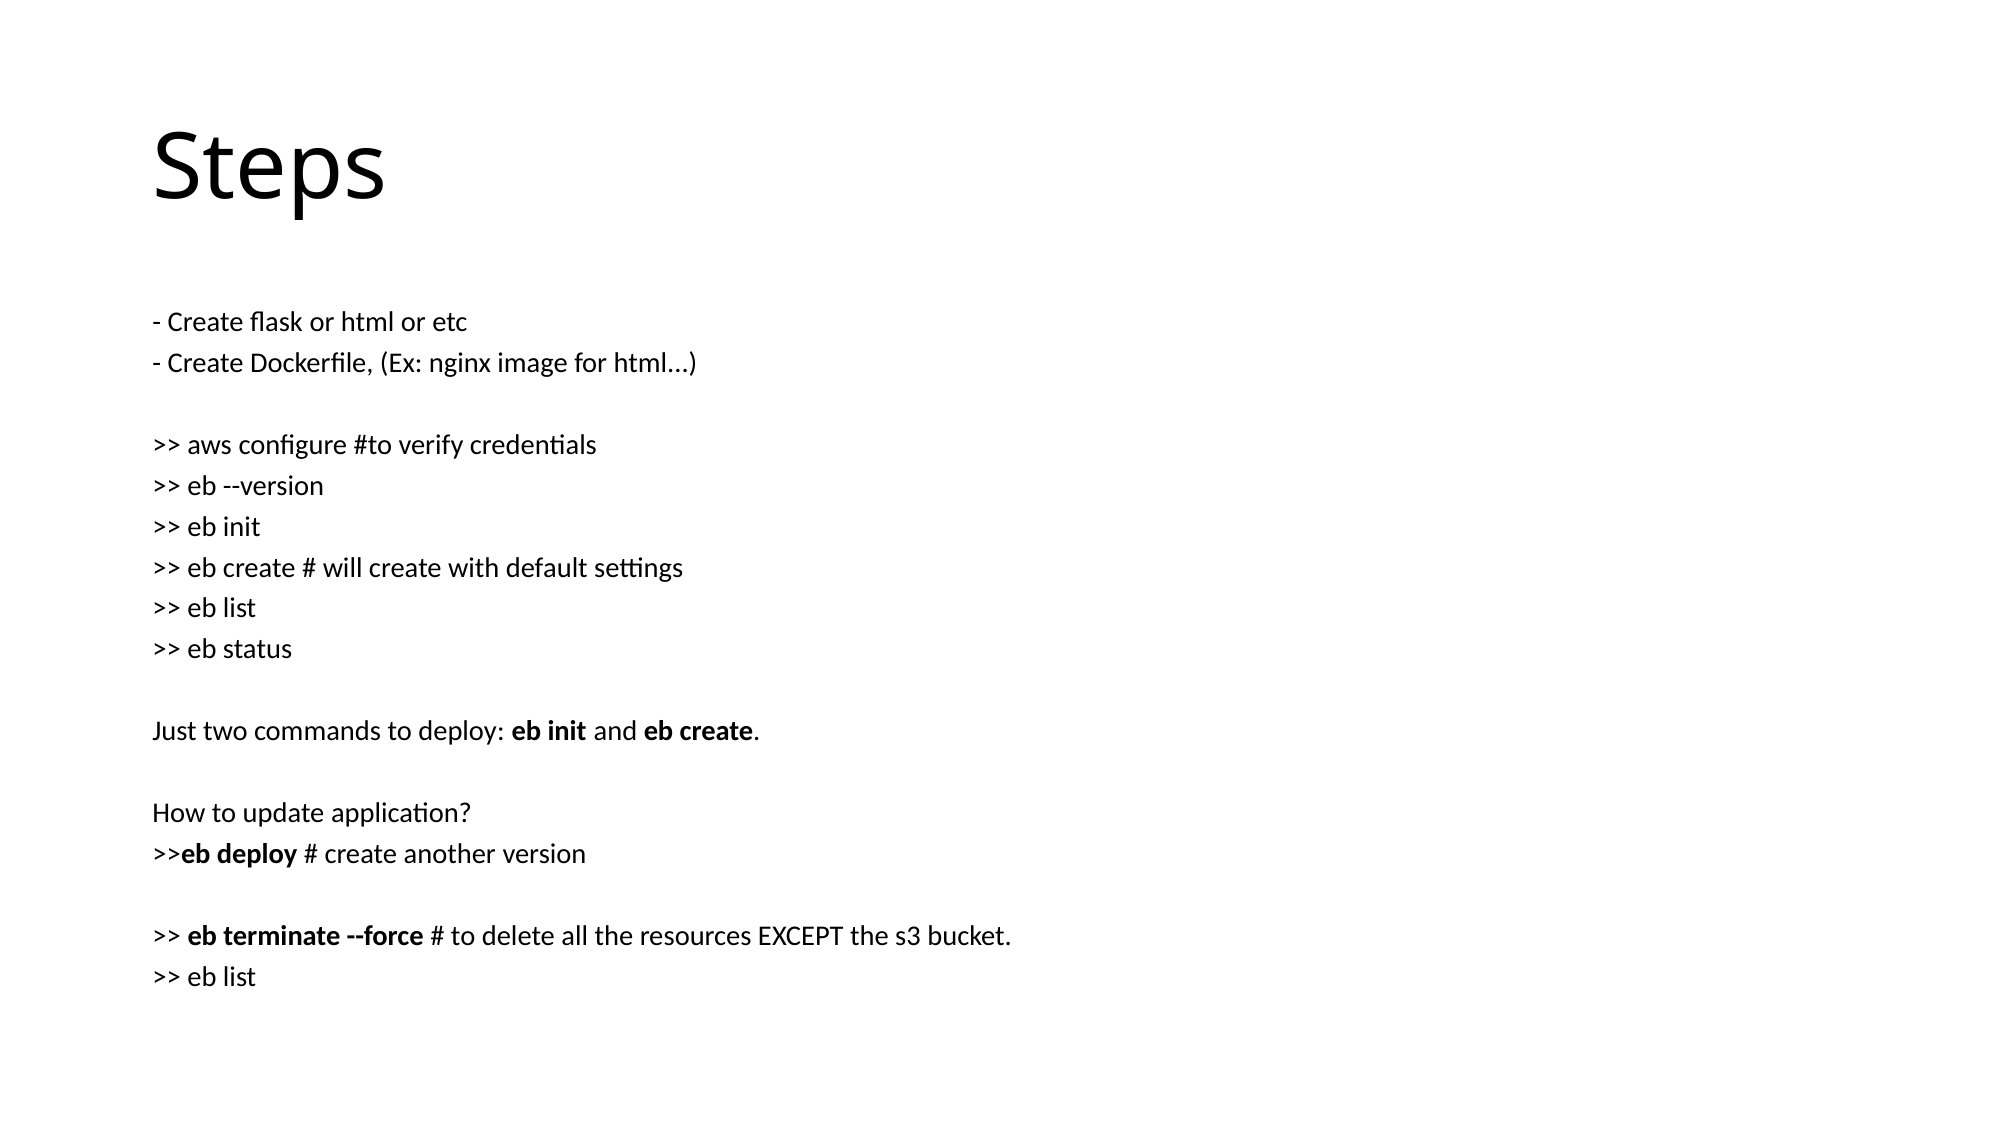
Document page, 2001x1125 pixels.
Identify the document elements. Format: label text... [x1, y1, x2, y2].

title Steps [137, 59, 1863, 278]
list - Create flask or html or etc - Create Dockerfile, (Ex: nginx image for html...) >> aws configure #to verify credentials >> eb --version >> eb init >> eb create # will create with default settings >> eb list >> eb status Just two commands to deploy: eb init and eb create. How to update application? >>eb deploy # create another version >> eb terminate --force # to delete all the resources EXCEPT the s3 bucket. >> eb list [137, 299, 1863, 1014]
